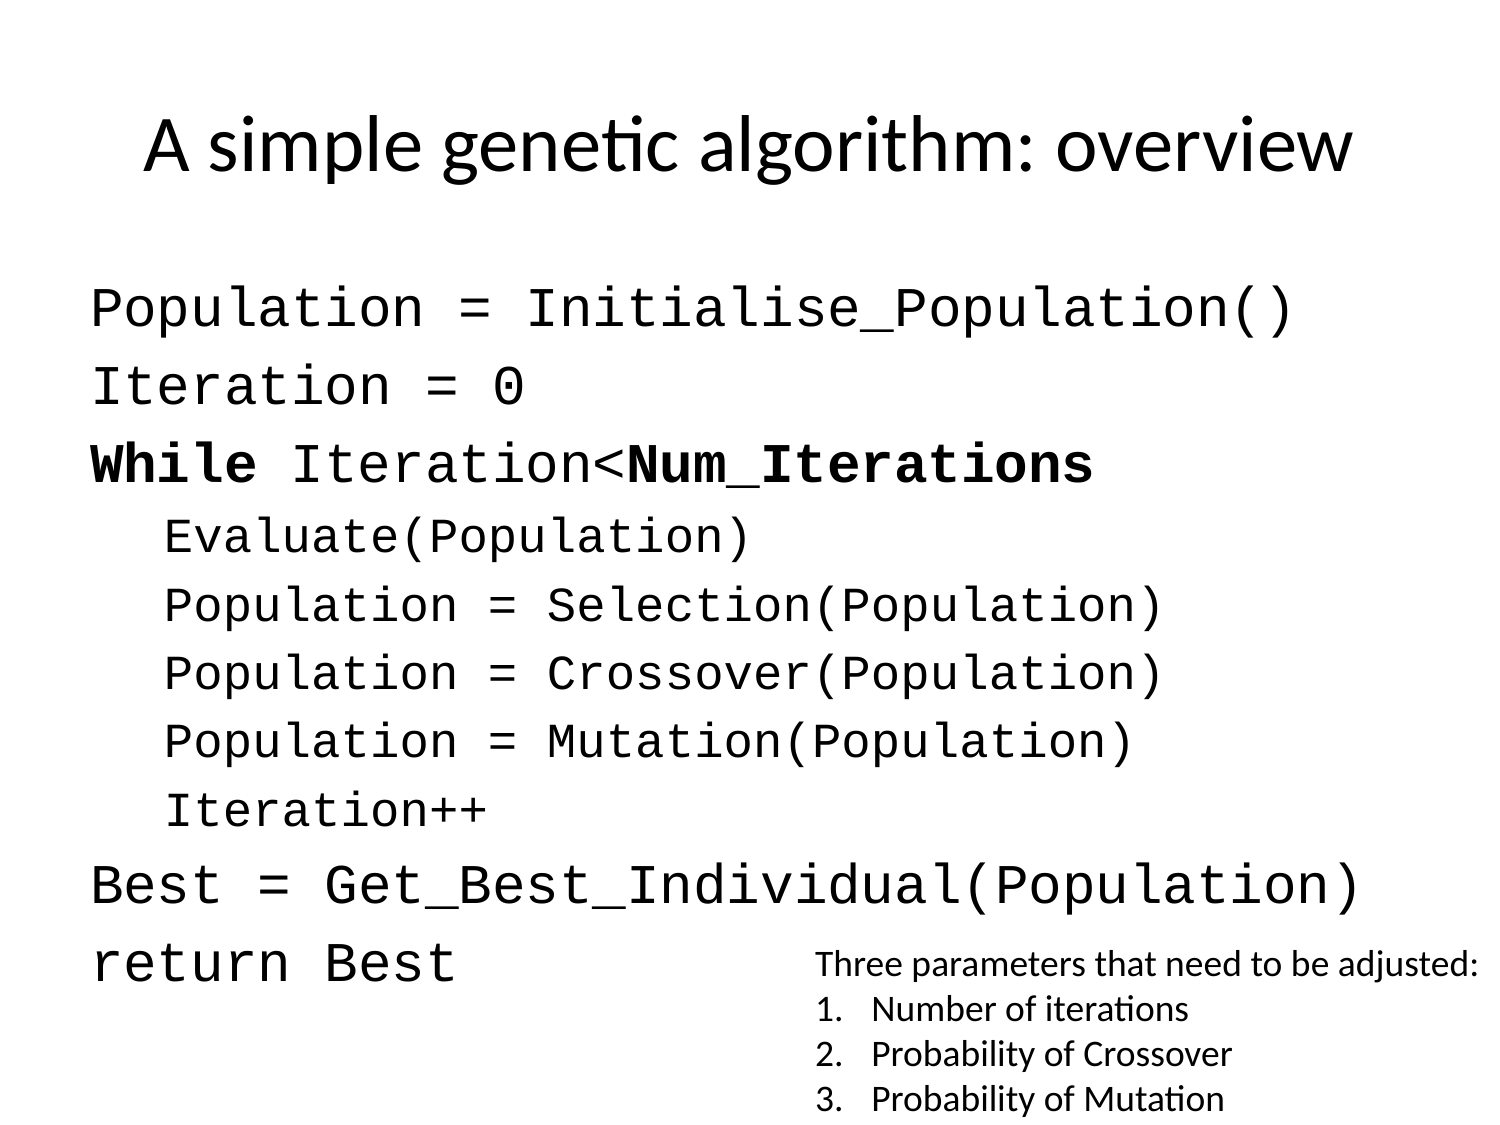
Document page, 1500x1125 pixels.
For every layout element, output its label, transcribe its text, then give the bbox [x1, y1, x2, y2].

text_box Three parameters that need to be adjusted: Number of iterations Probability of Crossover Probability of Mutation [800, 931, 1496, 1125]
list Population = Initialise_Population() Iteration = 0 While Iteration<Num_Iterations Evaluate(Population) Population = Selection(Population) Population = Crossover(Population) Population = Mutation(Population) Iteration++ Best = Get_Best_Individual(Population) return Best [75, 262, 1425, 1005]
title A simple genetic algorithm: overview [75, 45, 1425, 233]
